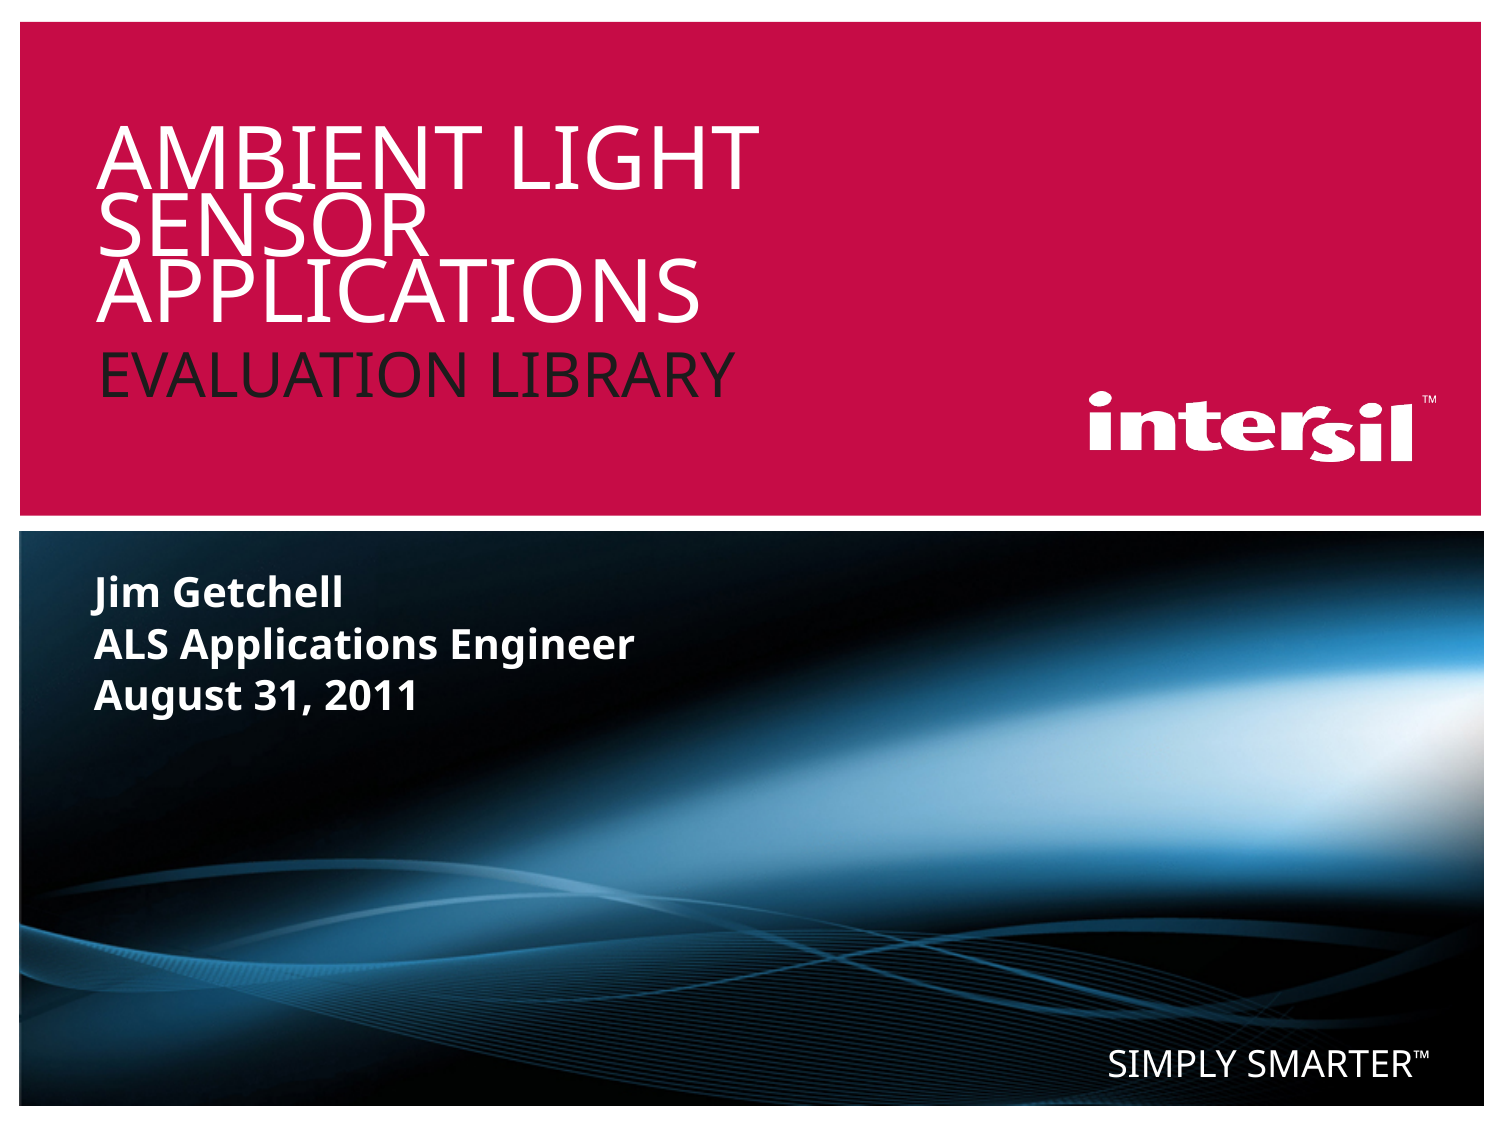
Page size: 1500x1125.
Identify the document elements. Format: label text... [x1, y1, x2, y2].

title Ambient Light Sensor Applications [95, 127, 912, 346]
picture [1089, 391, 1436, 462]
subtitle Evaluation Library [97, 344, 913, 454]
list Jim Getchell [93, 581, 786, 634]
list ALS Applications Engineer [93, 634, 785, 684]
picture [19, 531, 1484, 1106]
list August 31, 2011 [93, 684, 782, 761]
